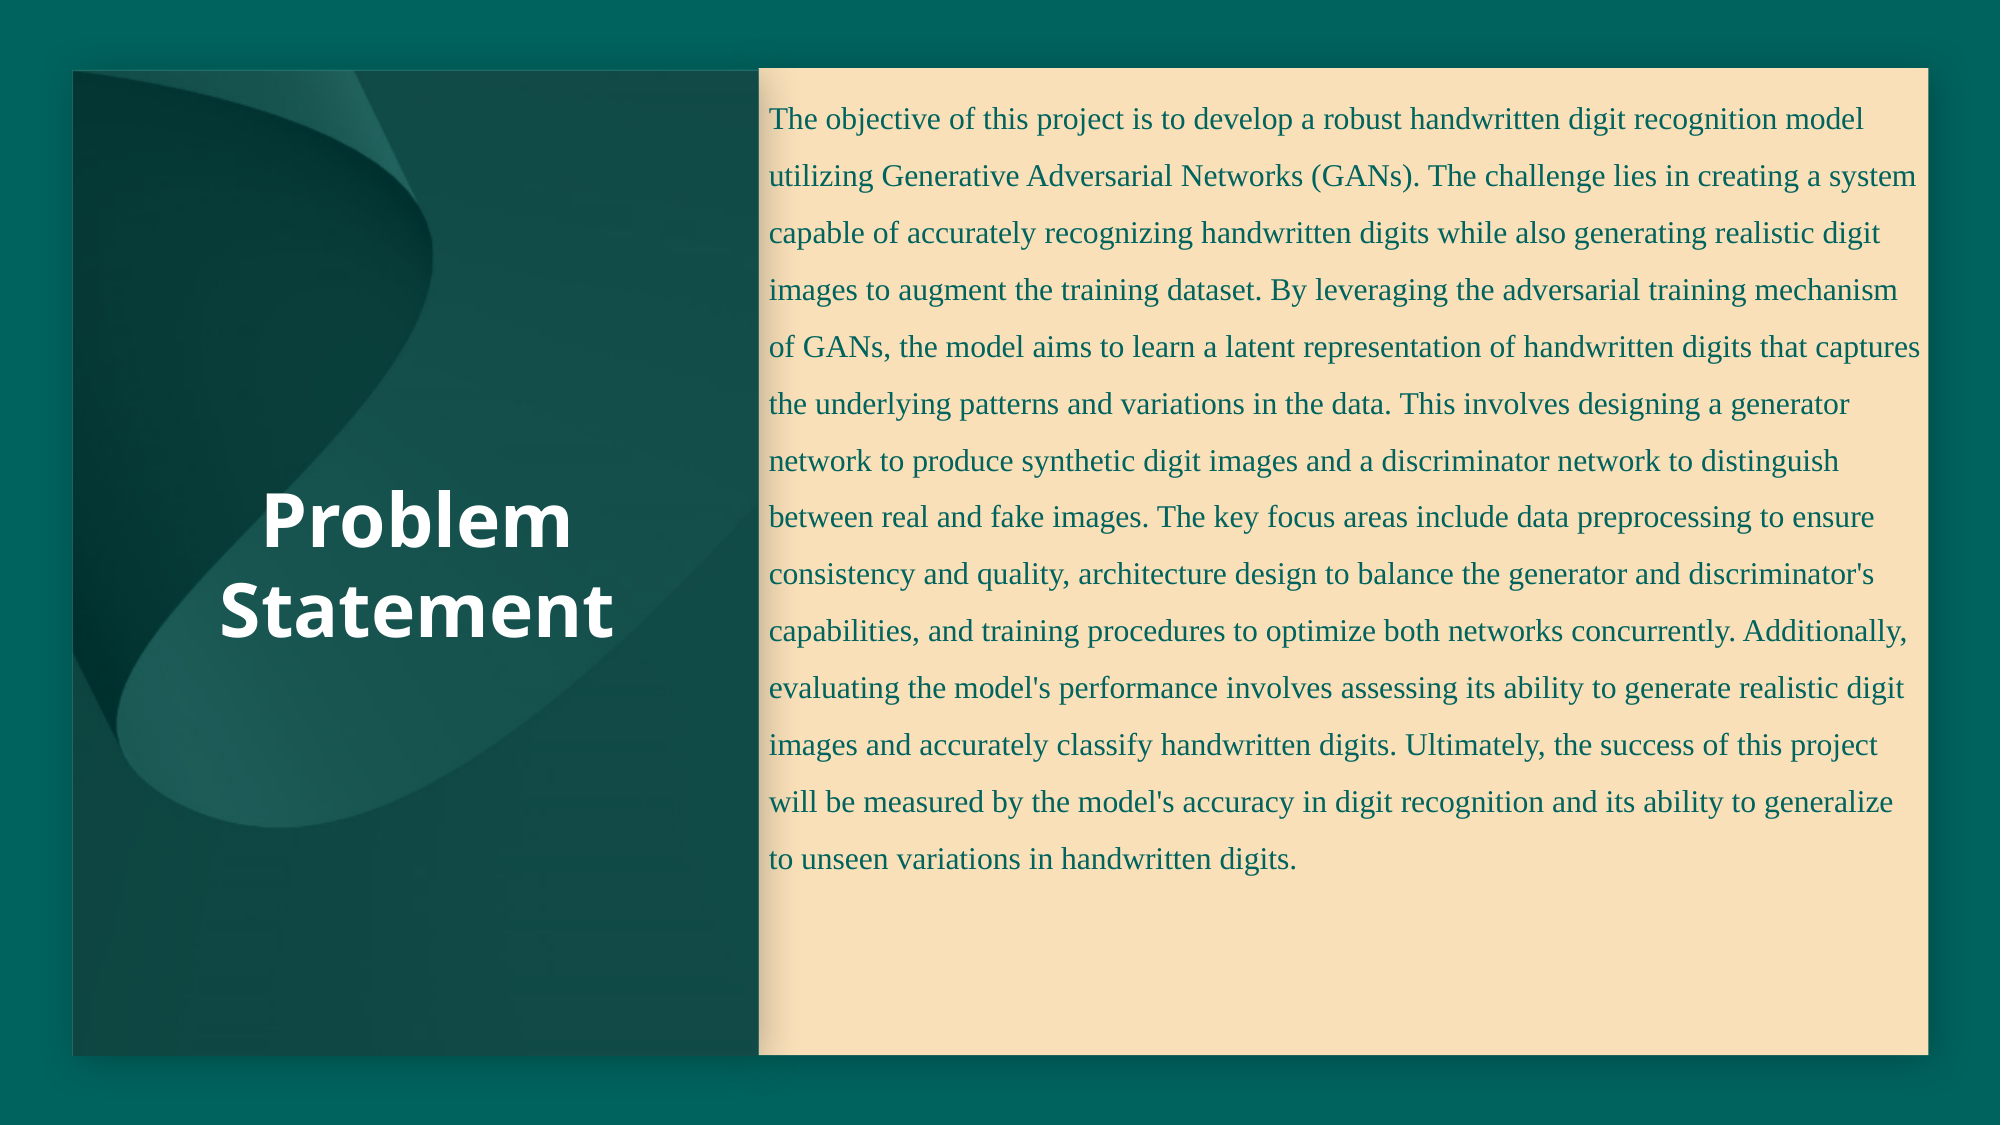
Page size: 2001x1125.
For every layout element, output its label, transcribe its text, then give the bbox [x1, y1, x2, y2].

title Problem Statement [90, 151, 745, 974]
list The objective of this project is to develop a robust handwritten digit recognition model utilizing Generative Adversarial Networks (GANs). The challenge lies in creating a system capable of accurately recognizing handwritten digits while also generating realistic digit images to augment the training dataset. By leveraging the adversarial training mechanism of GANs, the model aims to learn a latent representation of handwritten digits that captures the underlying patterns and variations in the data. This involves designing a generator network to produce synthetic digit images and a discriminator network to distinguish between real and fake images. The key focus areas include data preprocessing to ensure consistency and quality, architecture design to balance the generator and discriminator's capabilities, and training procedures to optimize both networks concurrently. Additionally, evaluating the model's performance involves assessing its ability to generate realistic digit images and accurately classify handwritten digits. Ultimately, the success of this project will be measured by the model's accuracy in digit recognition and its ability to generalize to unseen variations in handwritten digits. [768, 71, 1922, 1038]
